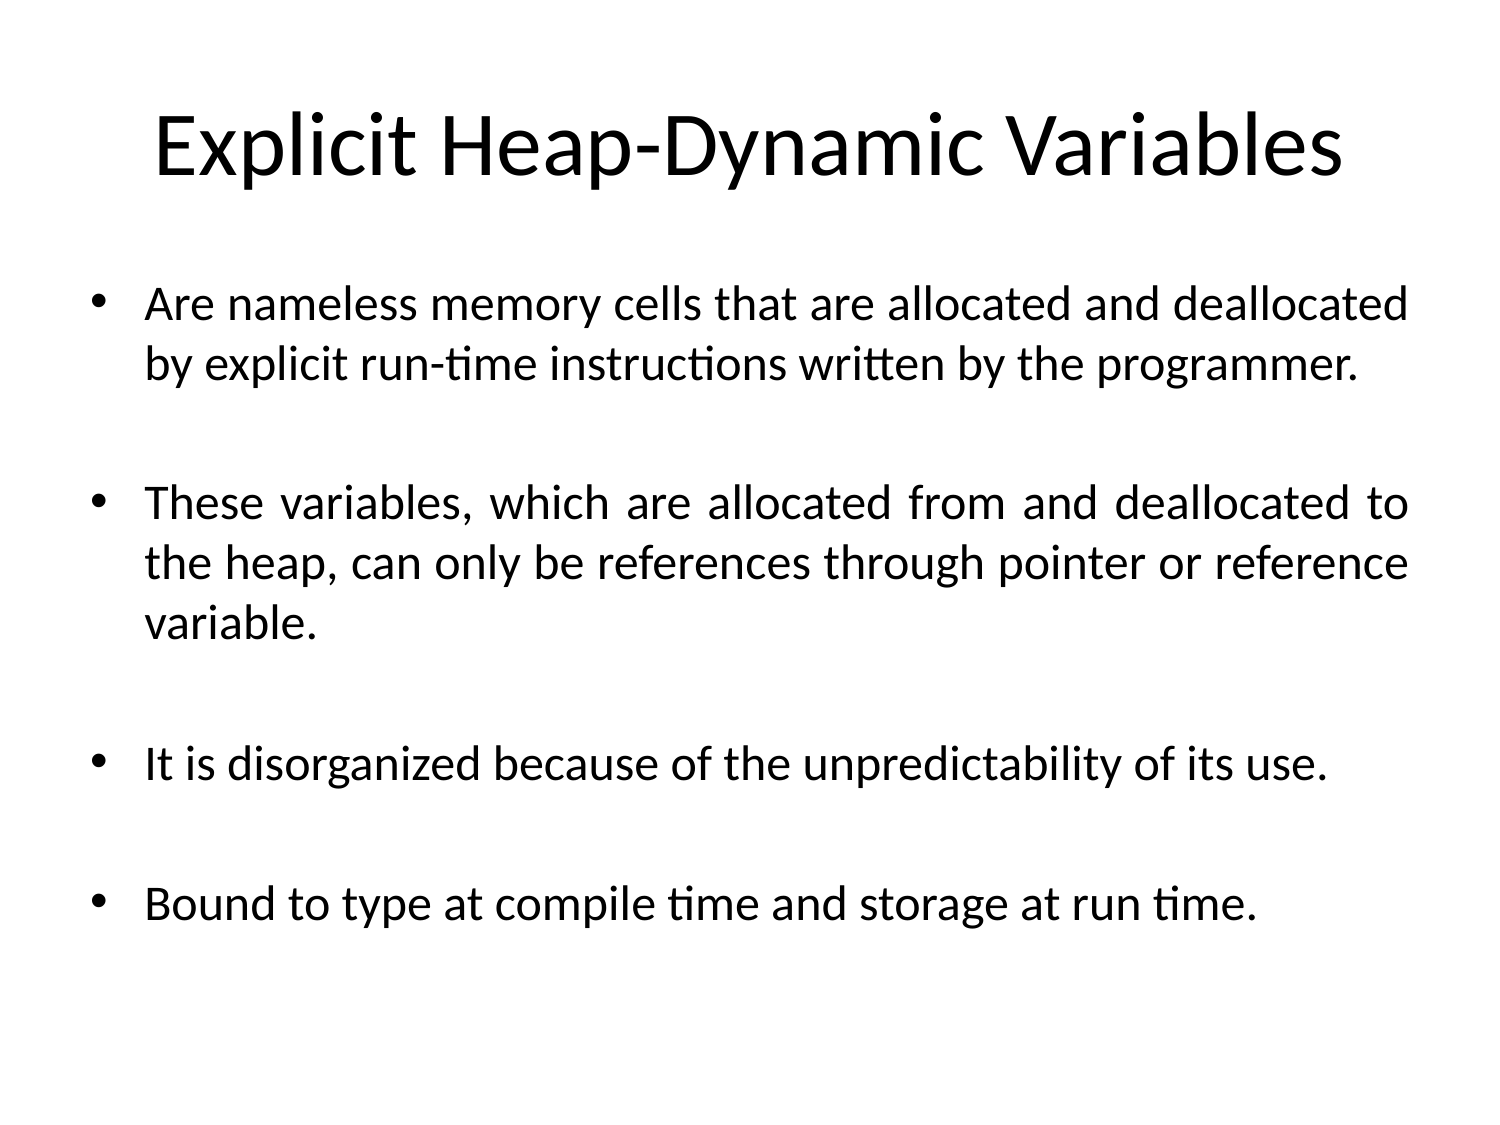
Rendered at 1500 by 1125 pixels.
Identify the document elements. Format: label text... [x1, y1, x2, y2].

list Are nameless memory cells that are allocated and deallocated by explicit run-time instructions written by the programmer. These variables, which are allocated from and deallocated to the heap, can only be references through pointer or reference variable. It is disorganized because of the unpredictability of its use. Bound to type at compile time and storage at run time. [75, 262, 1425, 1005]
title Explicit Heap-Dynamic Variables [75, 45, 1425, 233]
